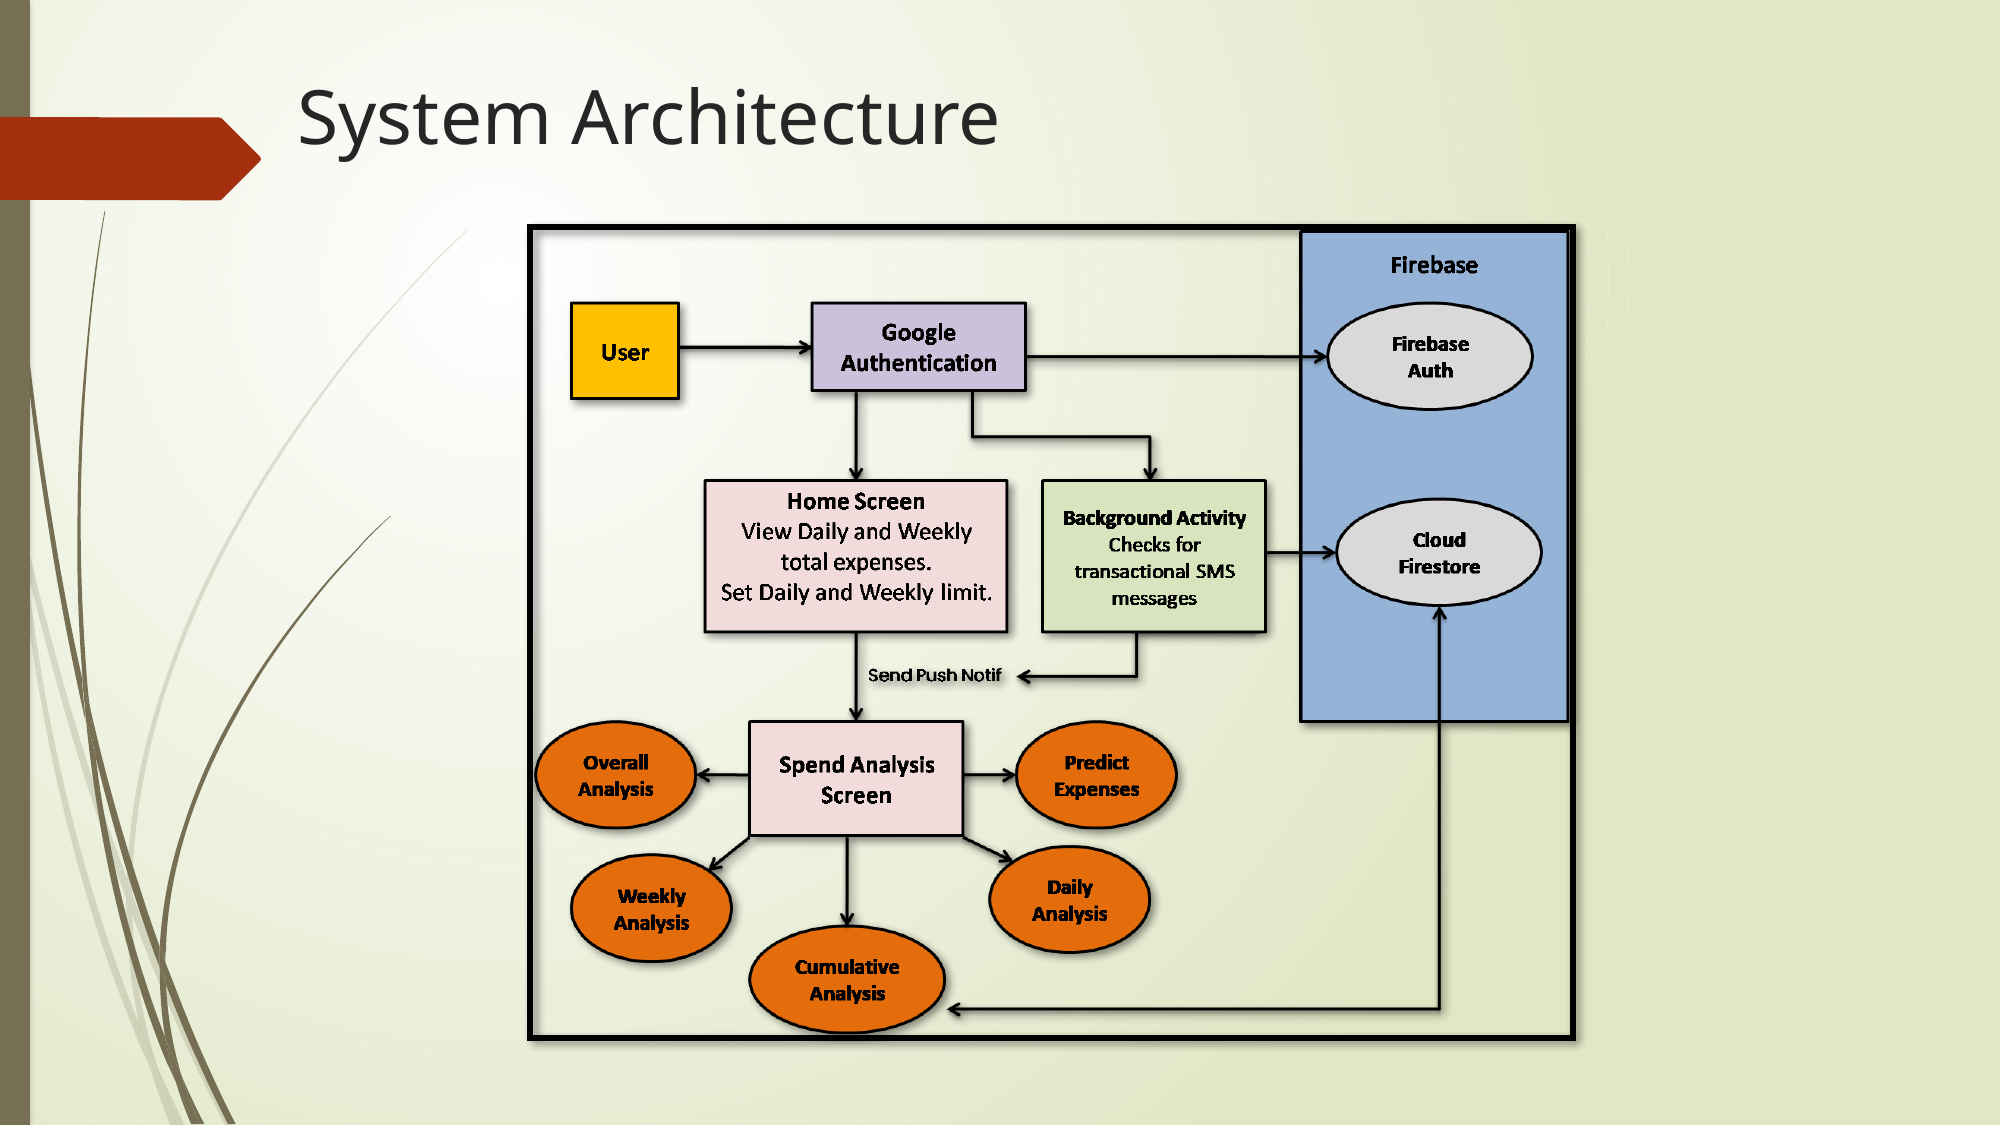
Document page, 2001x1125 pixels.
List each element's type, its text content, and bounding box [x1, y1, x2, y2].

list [533, 229, 1571, 1036]
title System Architecture [282, 61, 1533, 256]
